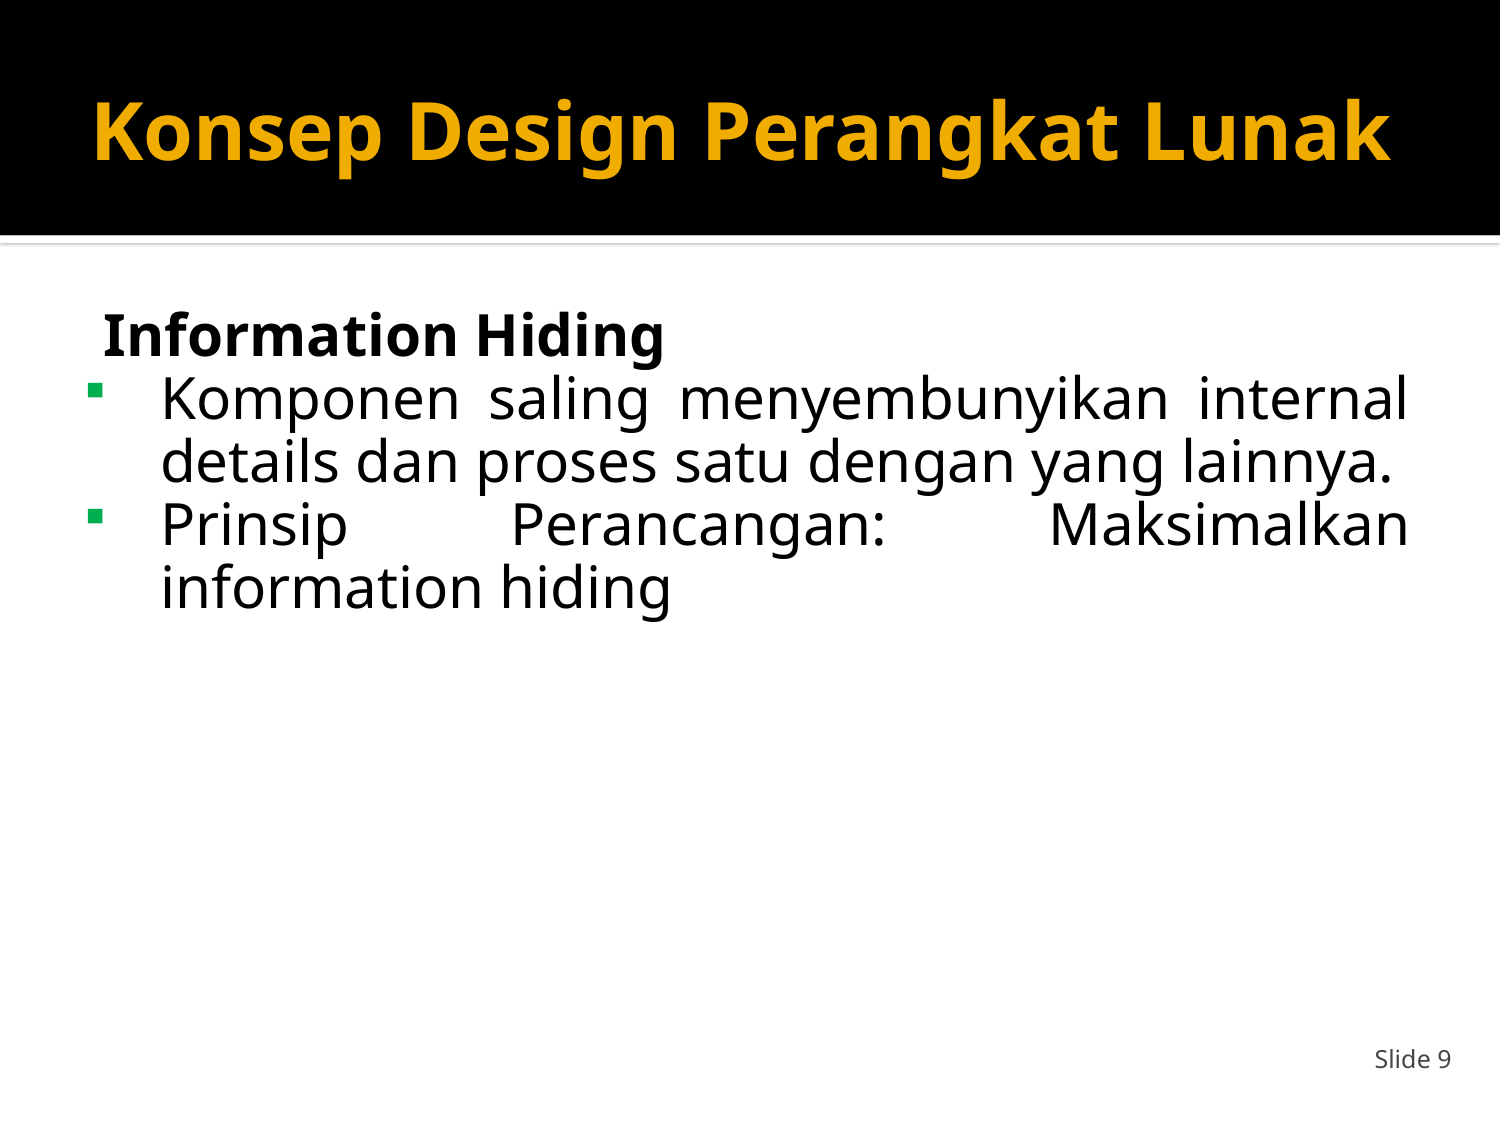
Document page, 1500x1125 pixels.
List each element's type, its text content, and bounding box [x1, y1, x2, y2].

slide_number Slide 9 [1345, 1062, 1467, 1108]
title Konsep Design Perangkat Lunak [75, 25, 1425, 231]
list Information Hiding Komponen saling menyembunyikan internal details dan proses satu dengan yang lainnya. Prinsip Perancangan: Maksimalkan information hiding [75, 291, 1425, 1050]
